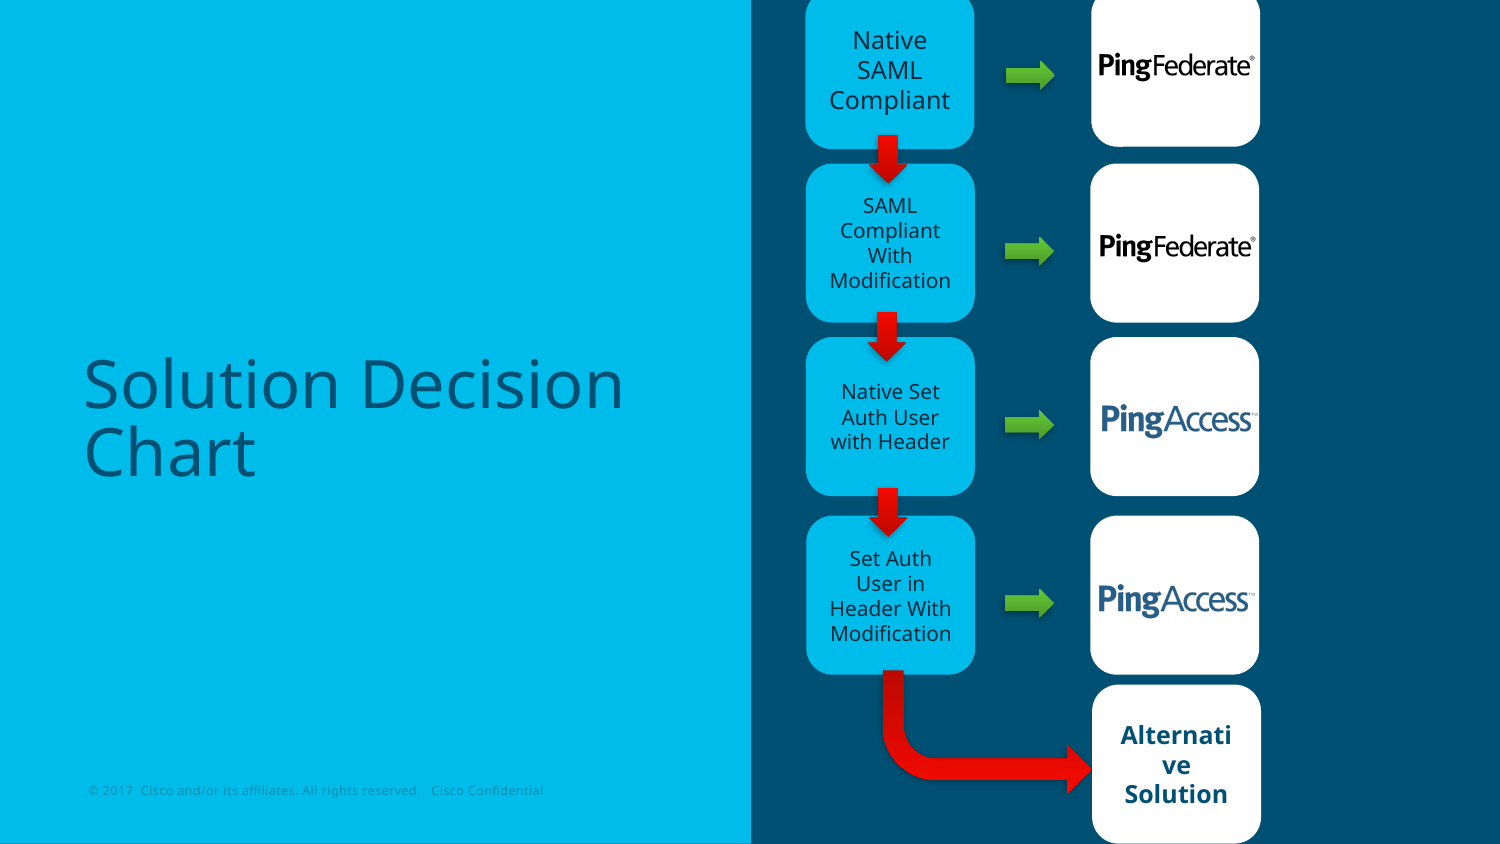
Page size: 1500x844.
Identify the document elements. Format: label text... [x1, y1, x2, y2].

picture [1099, 233, 1256, 264]
text_box [1005, 60, 1055, 91]
text_box [1088, 161, 1262, 325]
text_box Set Auth User in Header With Modification [804, 513, 978, 677]
picture [1098, 582, 1255, 619]
text_box [1089, 0, 1263, 149]
text_box Alternative Solution [1090, 682, 1264, 844]
title Solution Decision Chart [68, 271, 697, 572]
text_box [1004, 410, 1054, 440]
text_box [1088, 513, 1262, 677]
text_box [1004, 236, 1054, 267]
text_box [869, 134, 908, 184]
text_box [869, 487, 908, 537]
text_box [1088, 334, 1262, 499]
text_box Native SAML Compliant [803, 0, 977, 152]
text_box [882, 670, 1092, 794]
picture [1098, 52, 1255, 83]
text_box [867, 312, 906, 362]
text_box [1004, 588, 1054, 619]
picture [1101, 402, 1258, 439]
text_box SAML Compliant With Modification [803, 161, 977, 325]
text_box Native Set Auth User with Header [803, 334, 977, 499]
